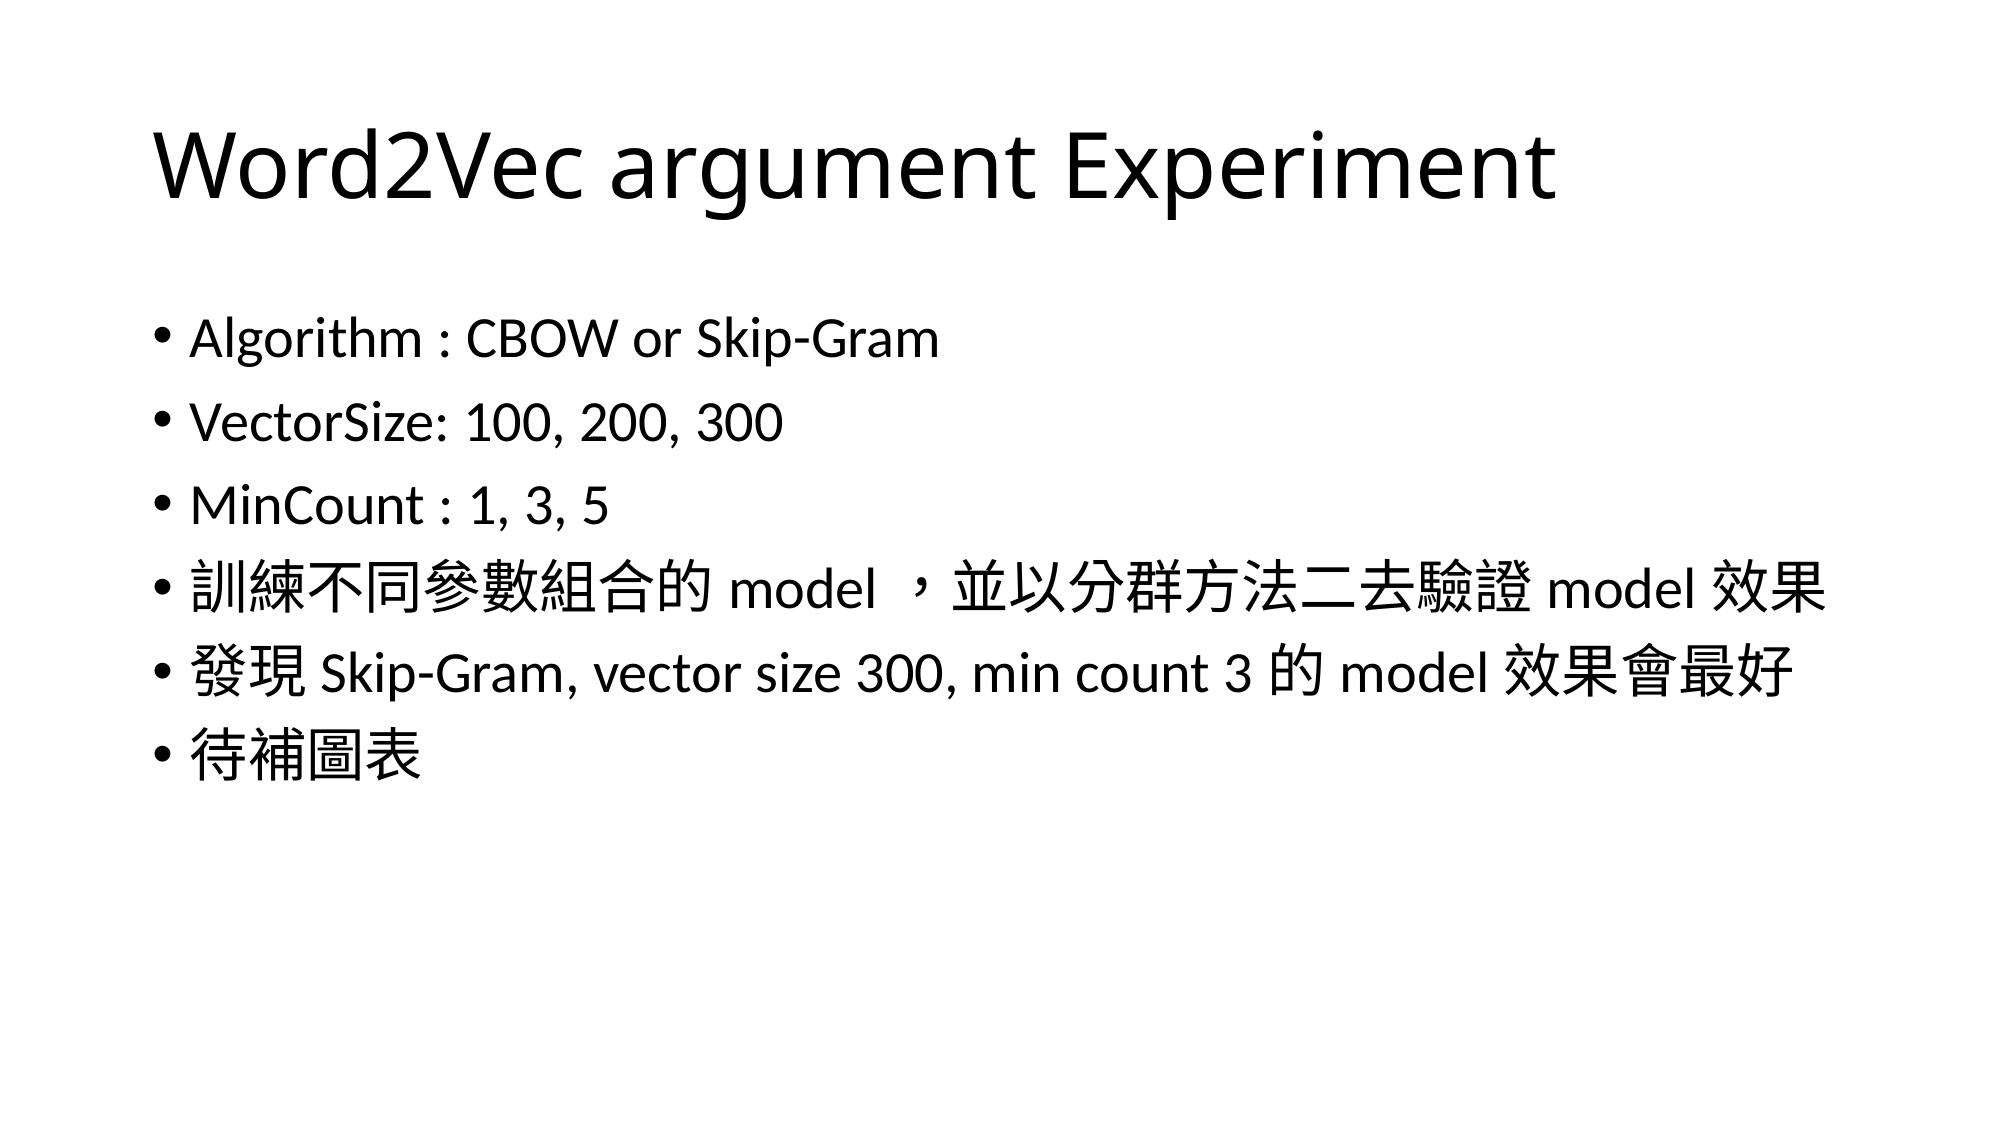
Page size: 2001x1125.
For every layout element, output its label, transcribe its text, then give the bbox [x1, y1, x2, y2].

title Word2Vec argument Experiment [137, 59, 1863, 278]
list Algorithm : CBOW or Skip-Gram VectorSize: 100, 200, 300 MinCount : 1, 3, 5 訓練不同參數組合的model，並以分群方法二去驗證model效果 發現Skip-Gram, vector size 300, min count 3的model效果會最好 待補圖表 [137, 299, 1863, 1014]
